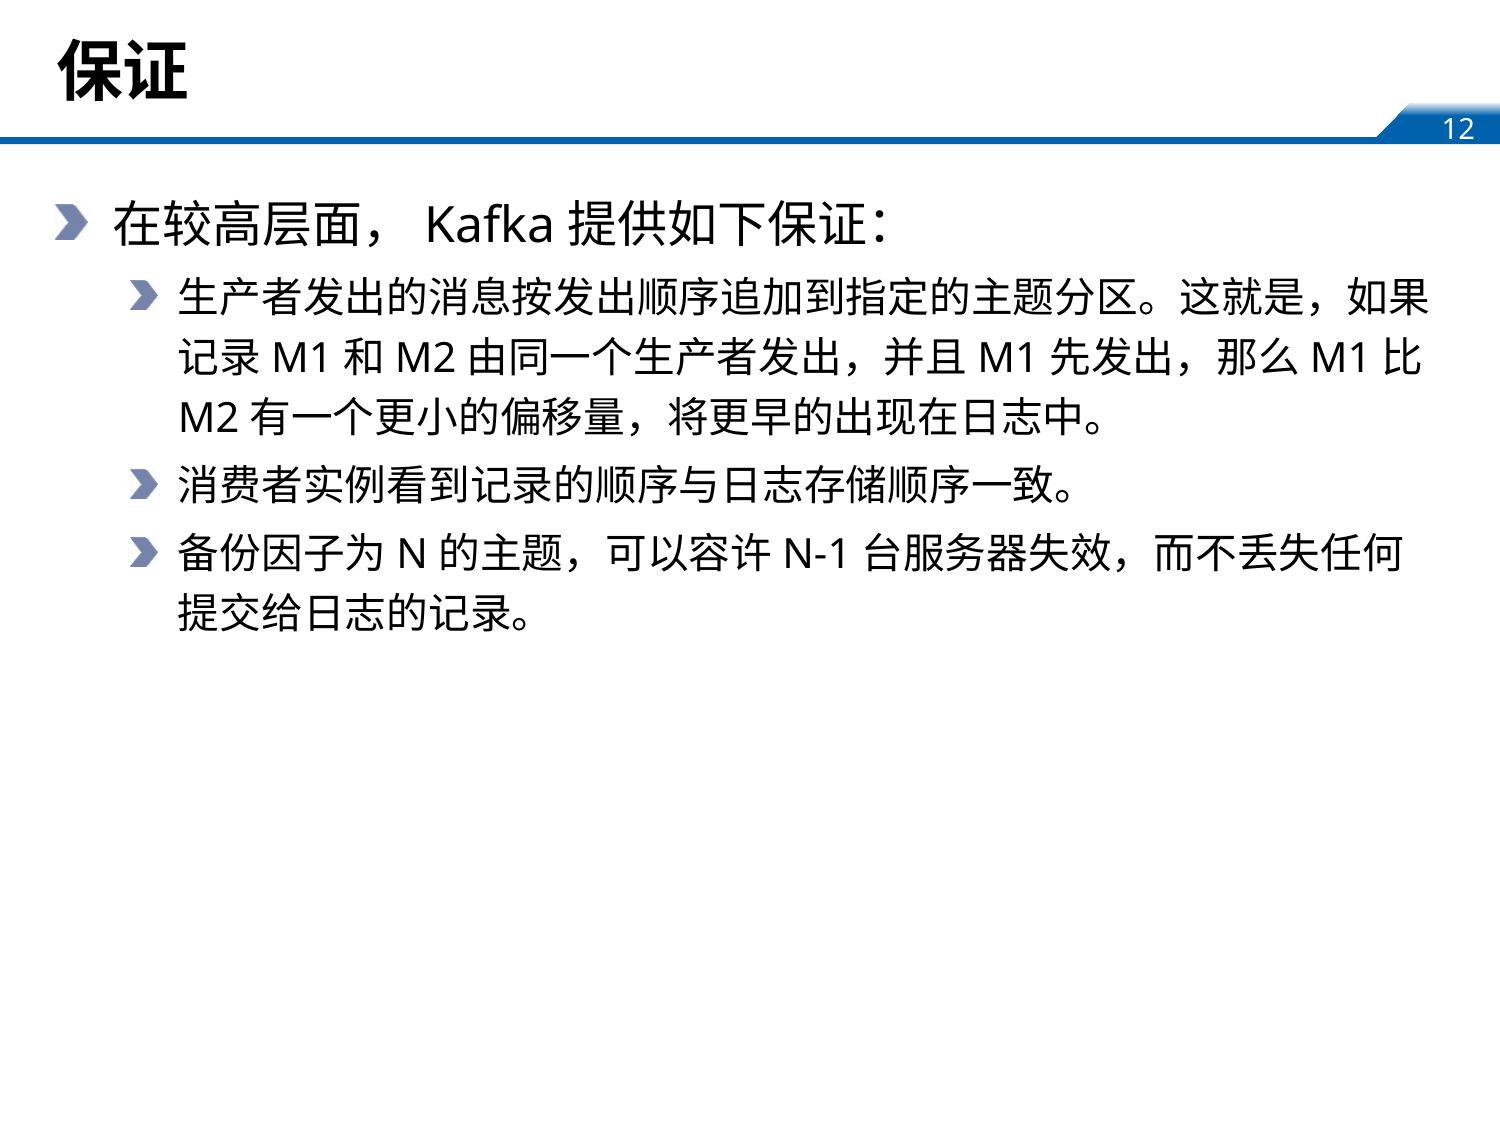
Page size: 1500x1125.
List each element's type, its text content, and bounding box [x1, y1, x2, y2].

list 在较高层面，Kafka提供如下保证： 生产者发出的消息按发出顺序追加到指定的主题分区。这就是，如果记录M1和M2由同一个生产者发出，并且M1先发出，那么M1比M2有一个更小的偏移量，将更早的出现在日志中。 消费者实例看到记录的顺序与日志存储顺序一致。 备份因子为N的主题，可以容许N-1台服务器失效，而不丢失任何提交给日志的记录。 [41, 172, 1459, 1047]
picture [55, 204, 88, 240]
title 保证 [41, 0, 1459, 138]
picture [130, 280, 158, 310]
picture [130, 537, 158, 567]
picture [130, 469, 158, 499]
